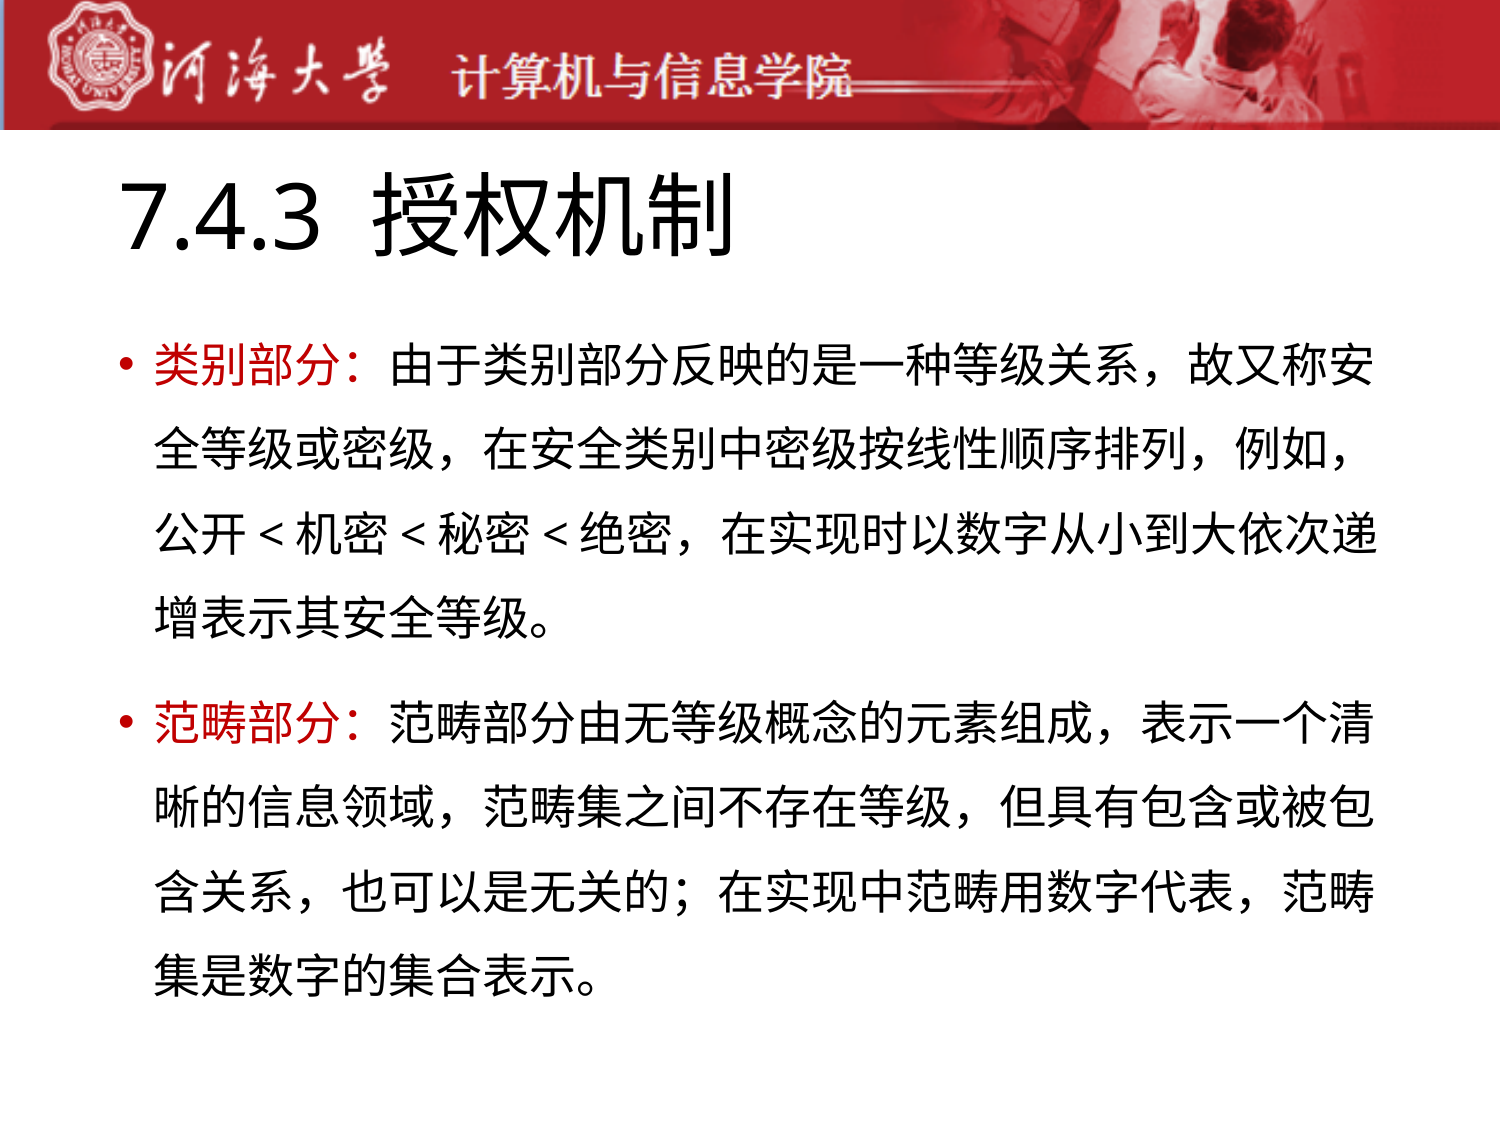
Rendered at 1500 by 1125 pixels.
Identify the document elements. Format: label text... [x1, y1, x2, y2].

picture [0, 0, 1500, 130]
list 类别部分：由于类别部分反映的是一种等级关系，故又称安全等级或密级，在安全类别中密级按线性顺序排列，例如，公开<机密<秘密<绝密，在实现时以数字从小到大依次递增表示其安全等级。 范畴部分：范畴部分由无等级概念的元素组成，表示一个清晰的信息领域，范畴集之间不存在等级，但具有包含或被包含关系，也可以是无关的；在实现中范畴用数字代表，范畴集是数字的集合表示。 [103, 299, 1397, 1014]
title 7.4.3 授权机制 [103, 59, 1397, 278]
